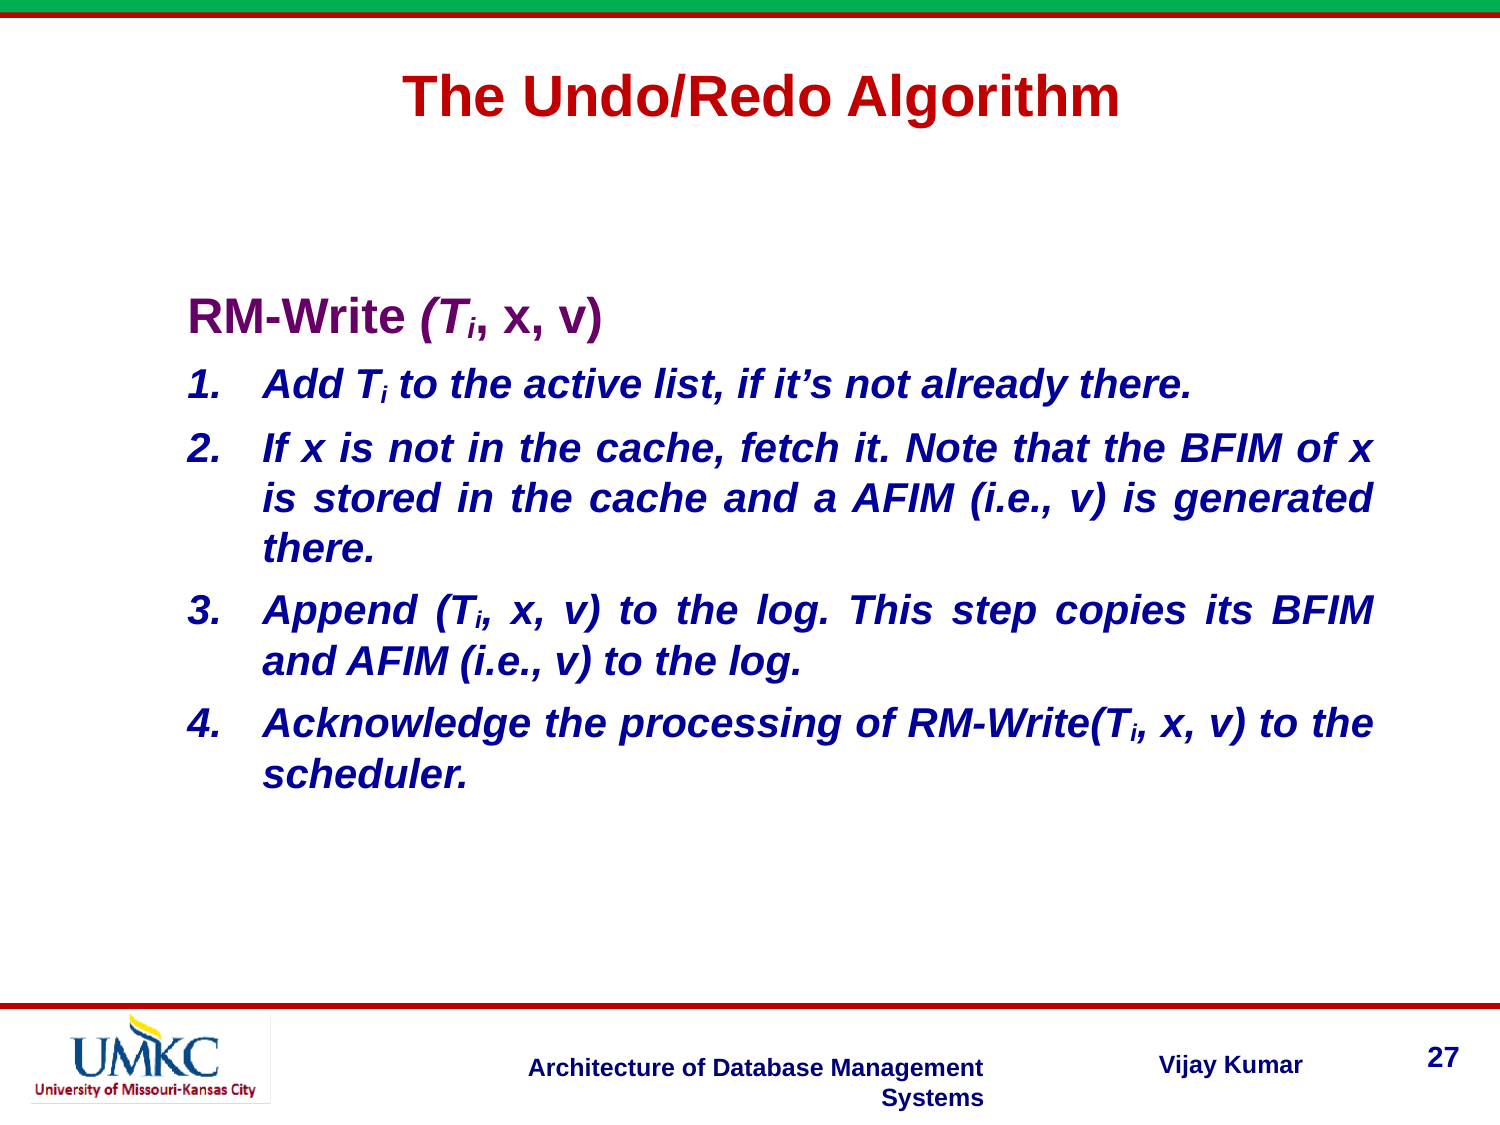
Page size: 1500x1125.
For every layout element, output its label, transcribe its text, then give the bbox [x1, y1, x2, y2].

picture [31, 1014, 271, 1106]
title The Undo/Redo Algorithm [24, 24, 1500, 163]
text_box RM-Write (Ti, x, v) Add Ti to the active list, if it’s not already there. If x is not in the cache, fetch it. Note that the BFIM of x is stored in the cache and a AFIM (i.e., v) is generated there. Append (Ti, x, v) to the log. This step copies its BFIM and AFIM (i.e., v) to the log. Acknowledge the processing of RM-Write(Ti, x, v) to the scheduler. [97, 276, 1389, 804]
slide_number 27 [1400, 1031, 1475, 1072]
